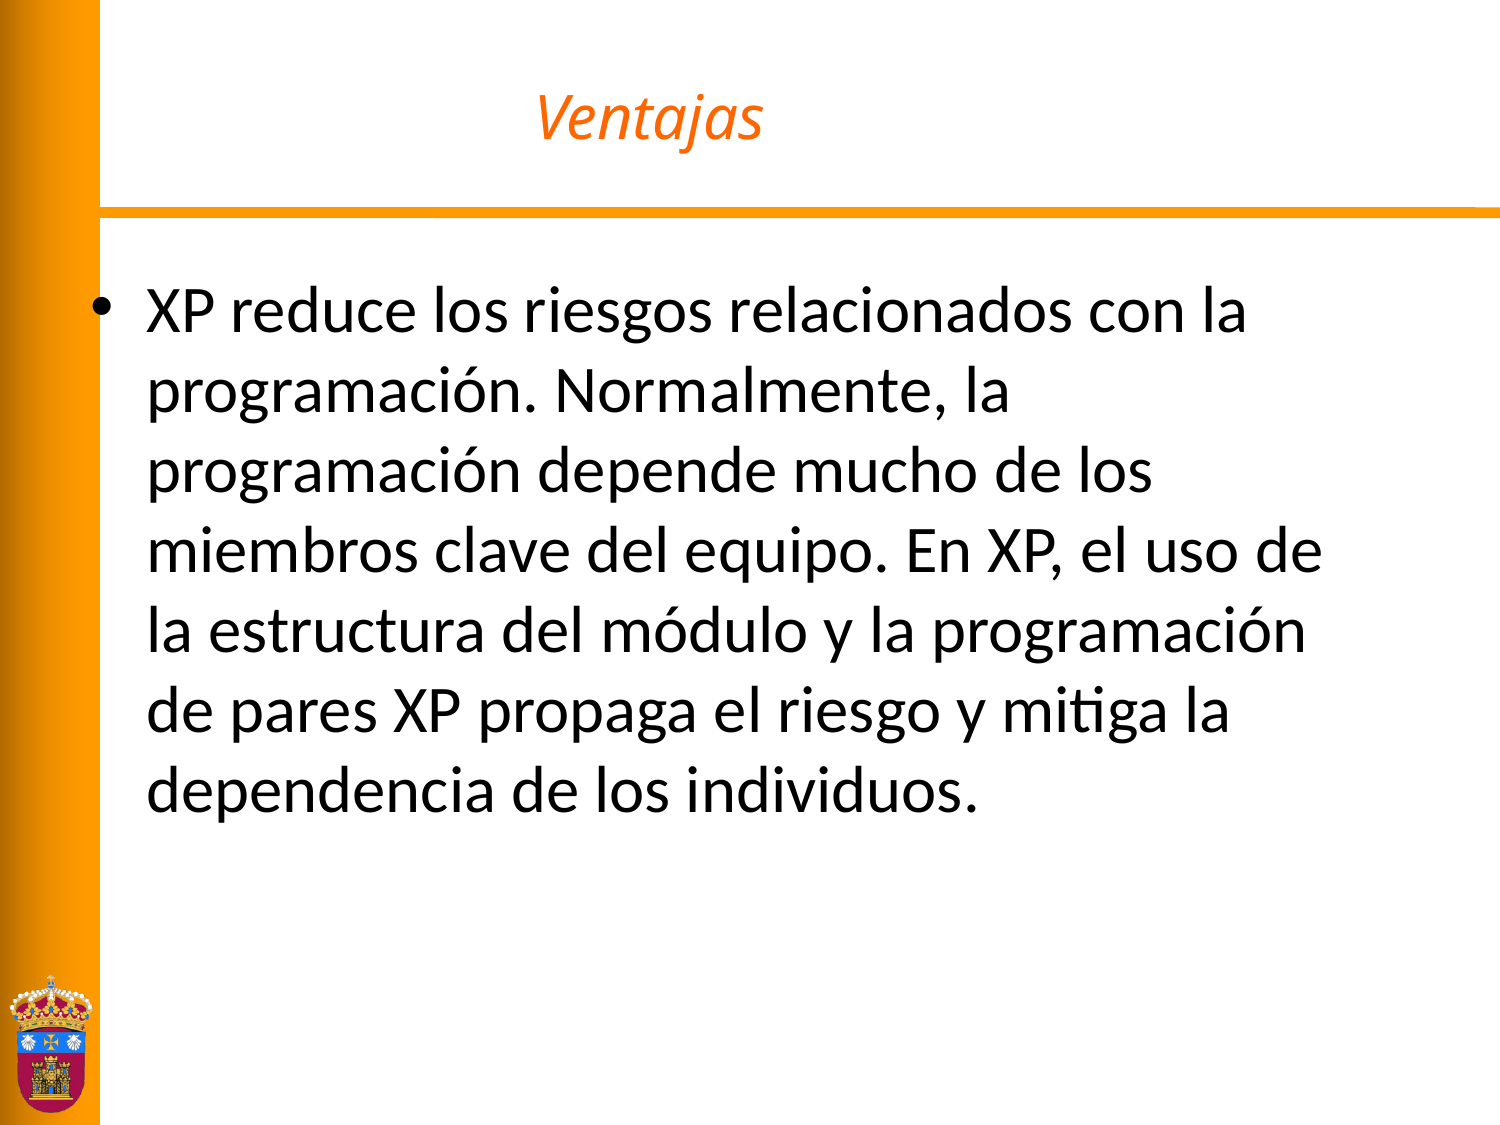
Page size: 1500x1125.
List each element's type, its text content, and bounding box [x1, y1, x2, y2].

title Ventajas [532, 75, 968, 263]
text_box XP reduce los riesgos relacionados con la programación. Normalmente, la programación depende mucho de los miembros clave del equipo. En XP, el uso de la estructura del módulo y la programación de pares XP propaga el riesgo y mitiga la dependencia de los individuos. [87, 263, 1367, 826]
picture [0, 0, 100, 1125]
